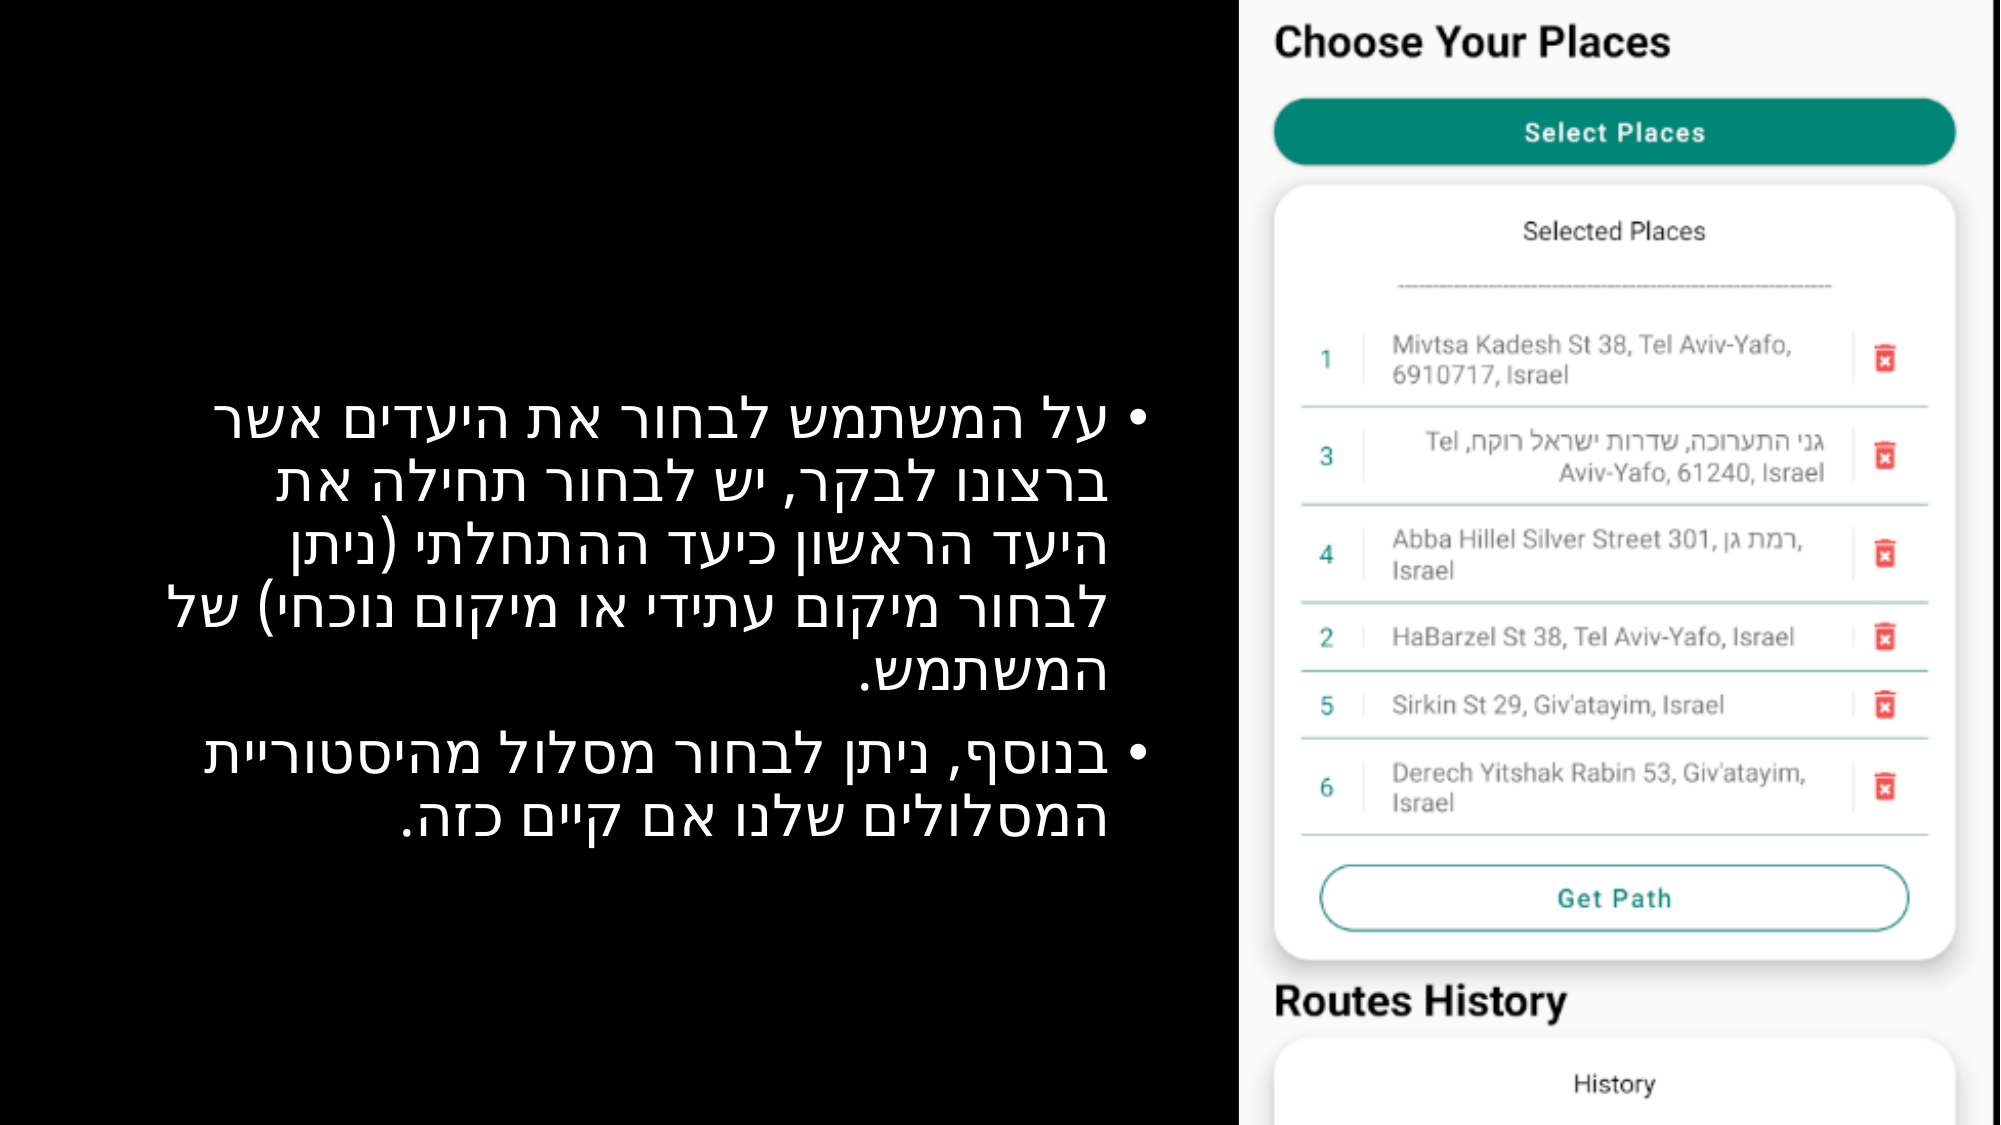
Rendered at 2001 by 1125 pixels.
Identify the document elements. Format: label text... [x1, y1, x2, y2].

picture [1238, 0, 2000, 1125]
list על המשתמש לבחור את היעדים אשר ברצונו לבקר, יש לבחור תחילה את היעד הראשון כיעד ההתחלתי (ניתן לבחור מיקום עתידי או מיקום נוכחי) של המשתמש. בנוסף, ניתן לבחור מסלול מהיסטוריית המסלולים שלנו אם קיים כזה. [137, 381, 1164, 1014]
